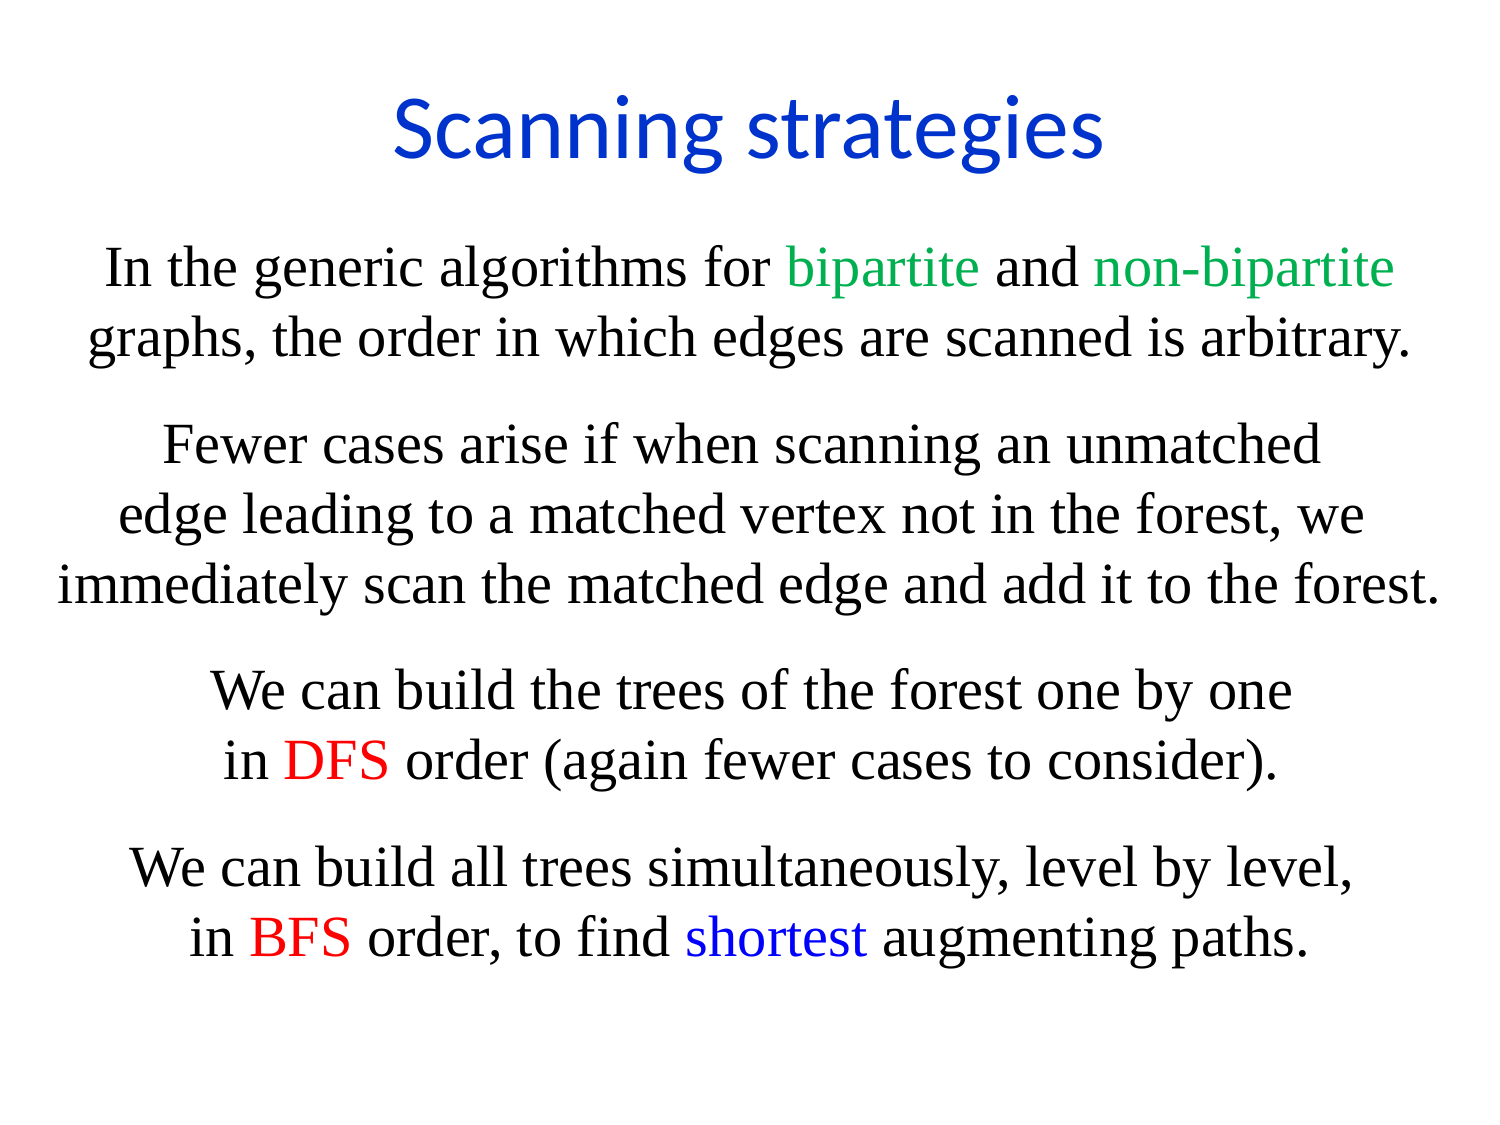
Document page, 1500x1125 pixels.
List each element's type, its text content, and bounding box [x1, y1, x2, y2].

text_box Fewer cases arise if when scanning an unmatched edge leading to a matched vertex not in the forest, we immediately scan the matched edge and add it to the forest. [0, 397, 1500, 623]
text_box We can build all trees simultaneously, level by level, in BFS order, to find shortest augmenting paths. [0, 820, 1500, 976]
text_box In the generic algorithms for bipartite and non-bipartite graphs, the order in which edges are scanned is arbitrary. [0, 220, 1500, 376]
text_box We can build the trees of the forest one by one in DFS order (again fewer cases to consider). [1, 643, 1500, 799]
text_box Scanning strategies [0, 66, 1500, 177]
